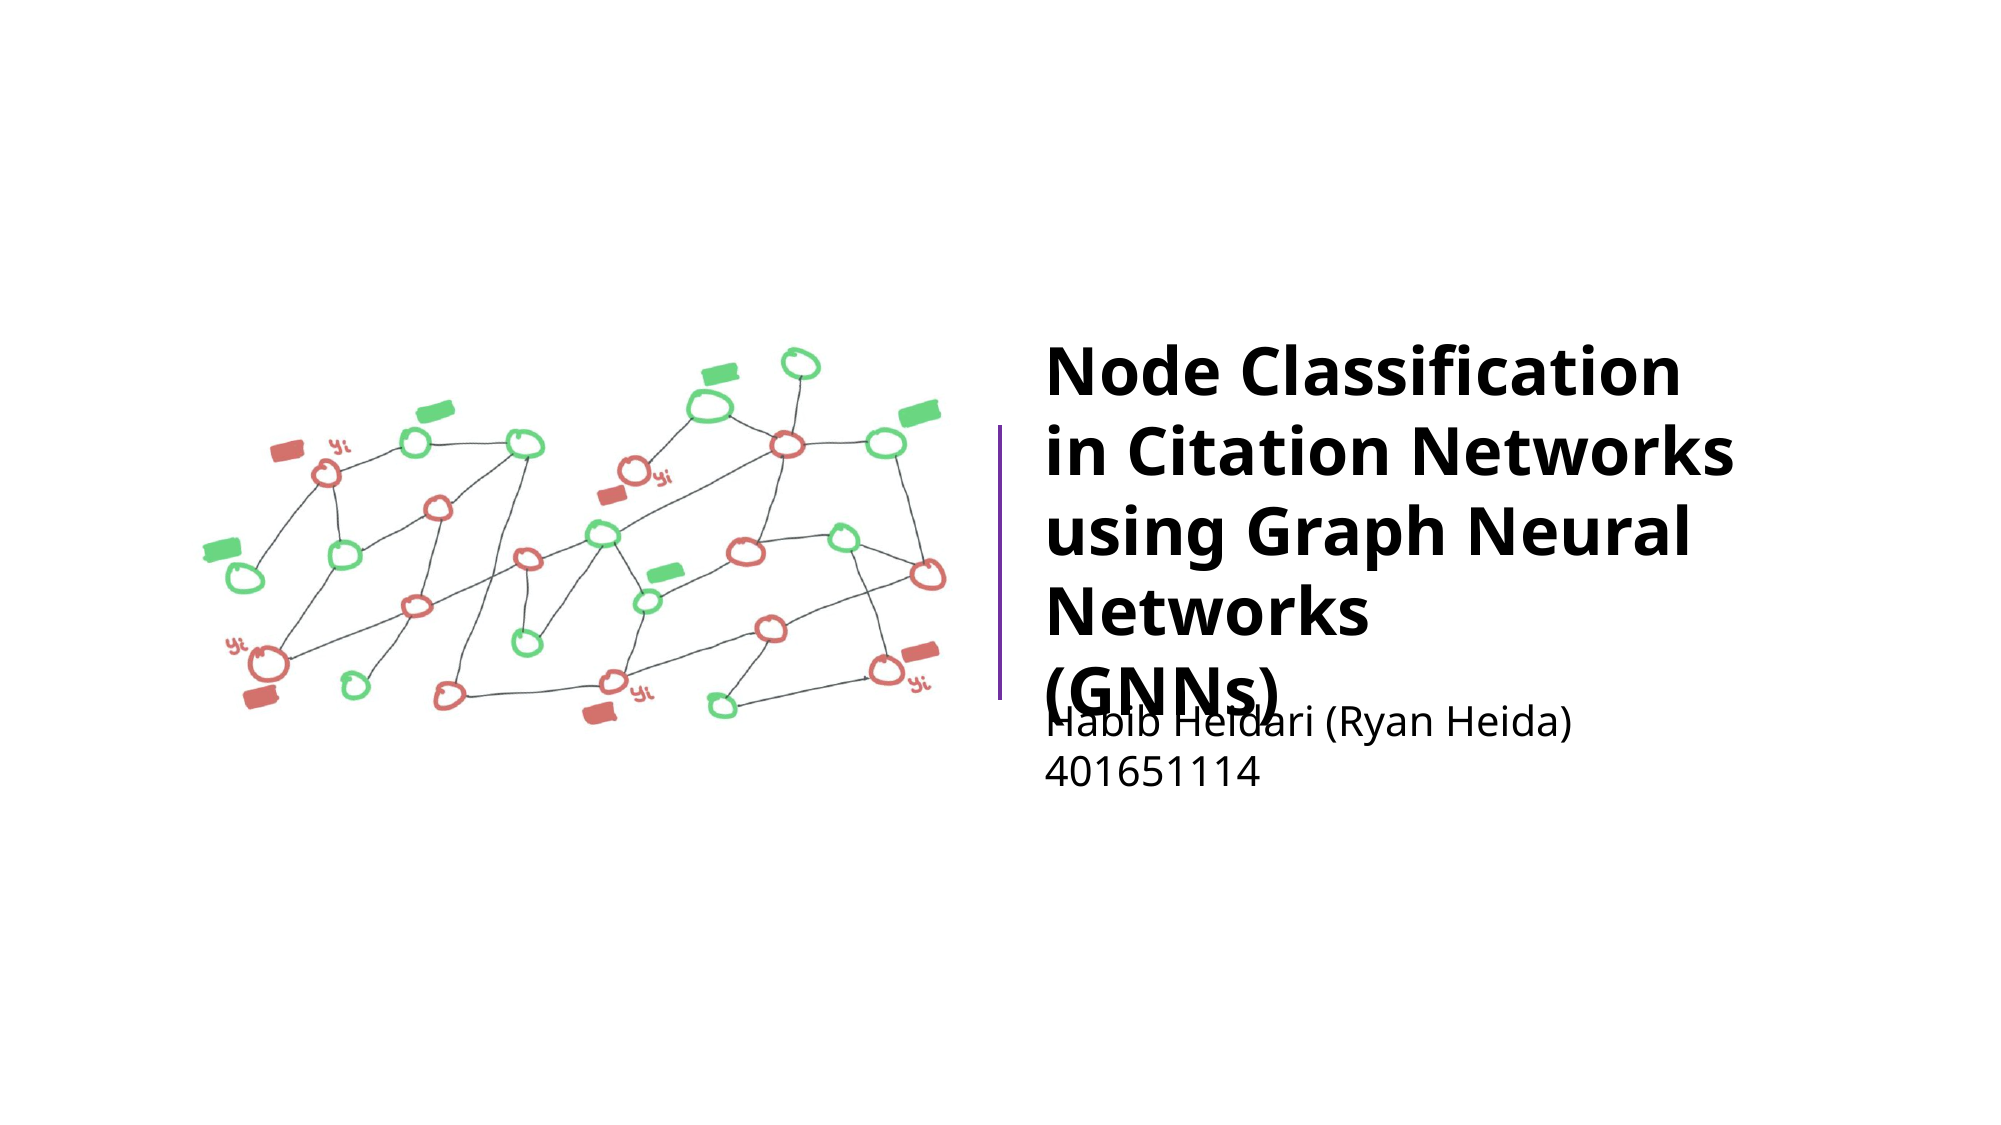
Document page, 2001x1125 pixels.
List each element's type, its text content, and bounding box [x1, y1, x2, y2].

picture [117, 268, 1030, 858]
text_box Node Classification in Citation Networks using Graph Neural Networks (GNNs) [1030, 321, 1885, 686]
text_box Habib Heidari (Ryan Heida) 401651114 [1030, 686, 1885, 802]
